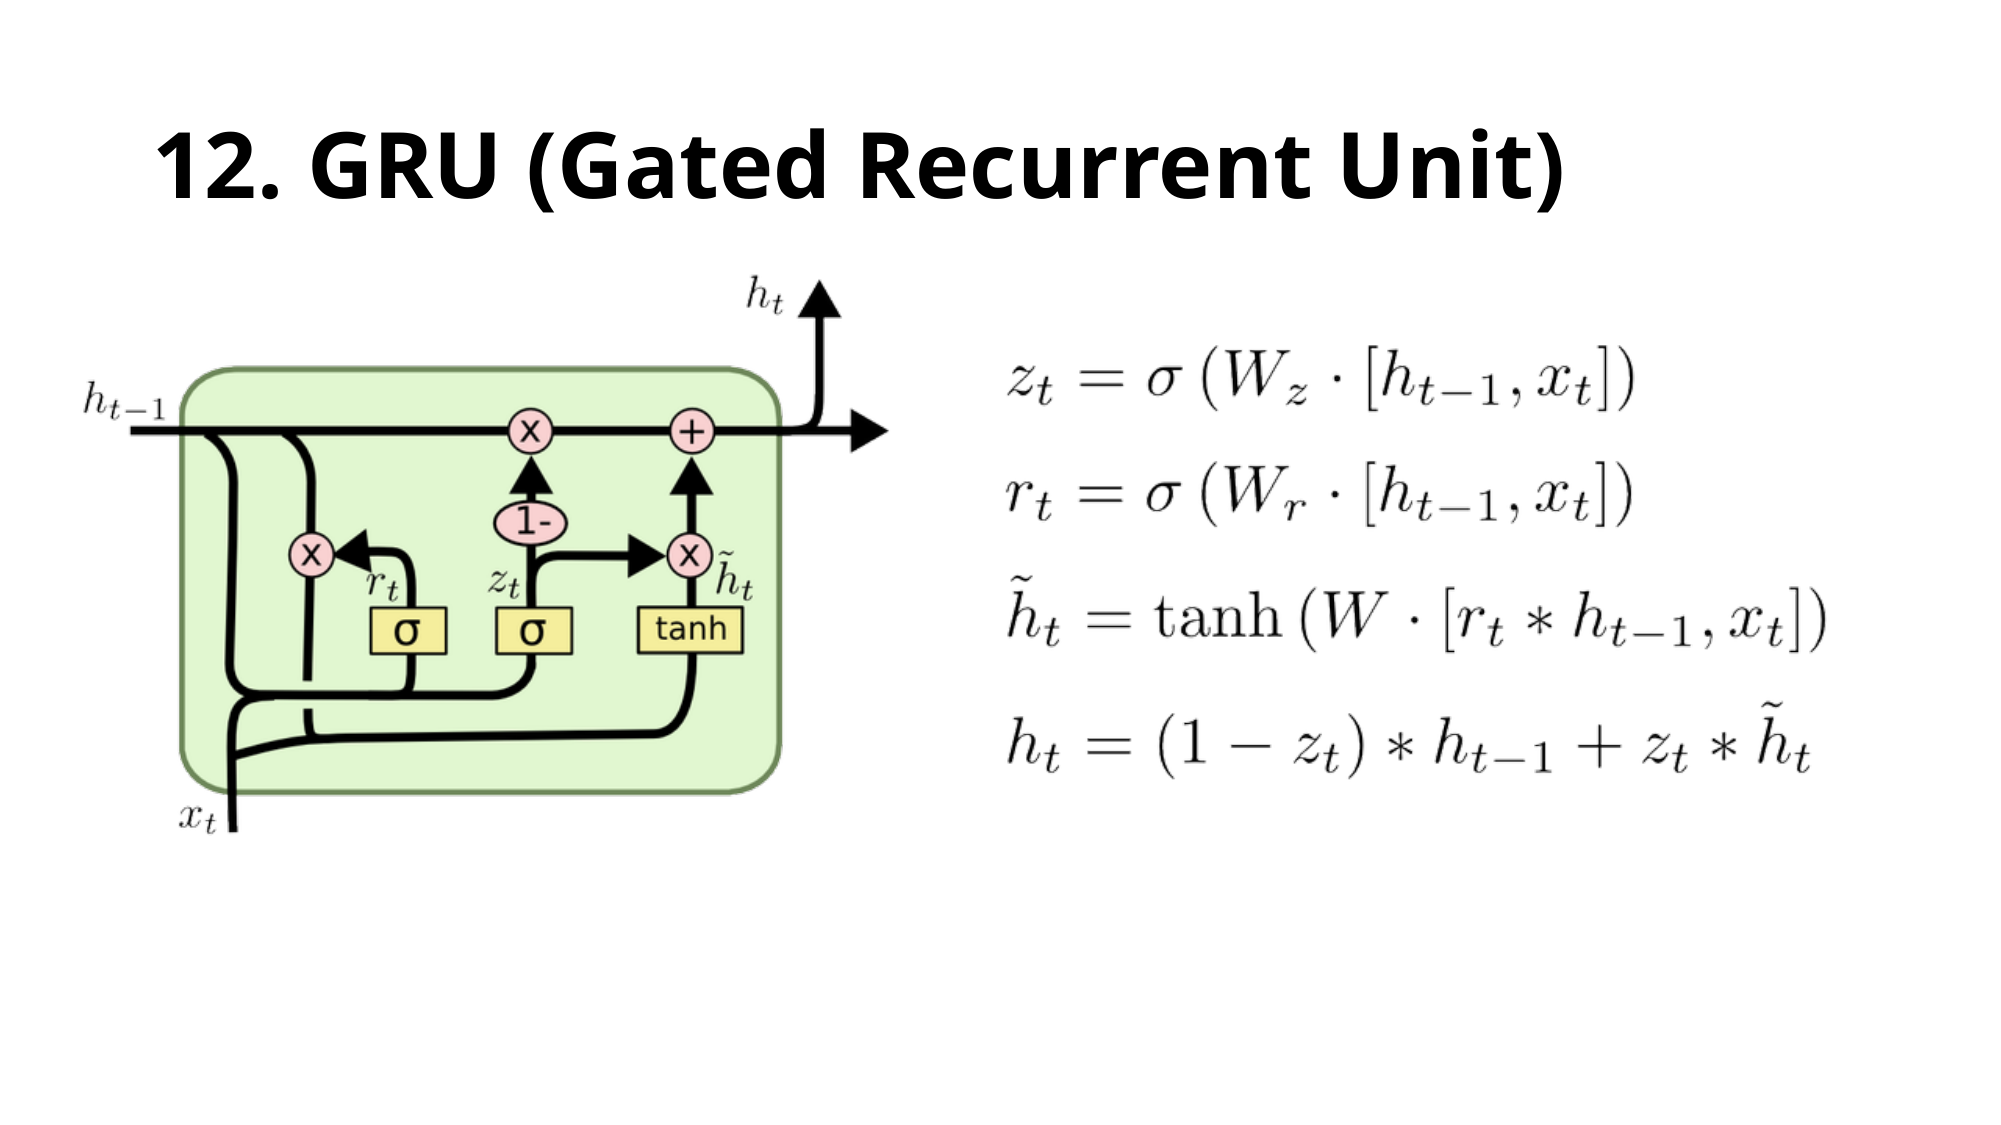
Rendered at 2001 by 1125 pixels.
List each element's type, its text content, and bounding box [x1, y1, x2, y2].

title 12. GRU (Gated Recurrent Unit) [137, 59, 1863, 272]
picture [62, 272, 1938, 853]
